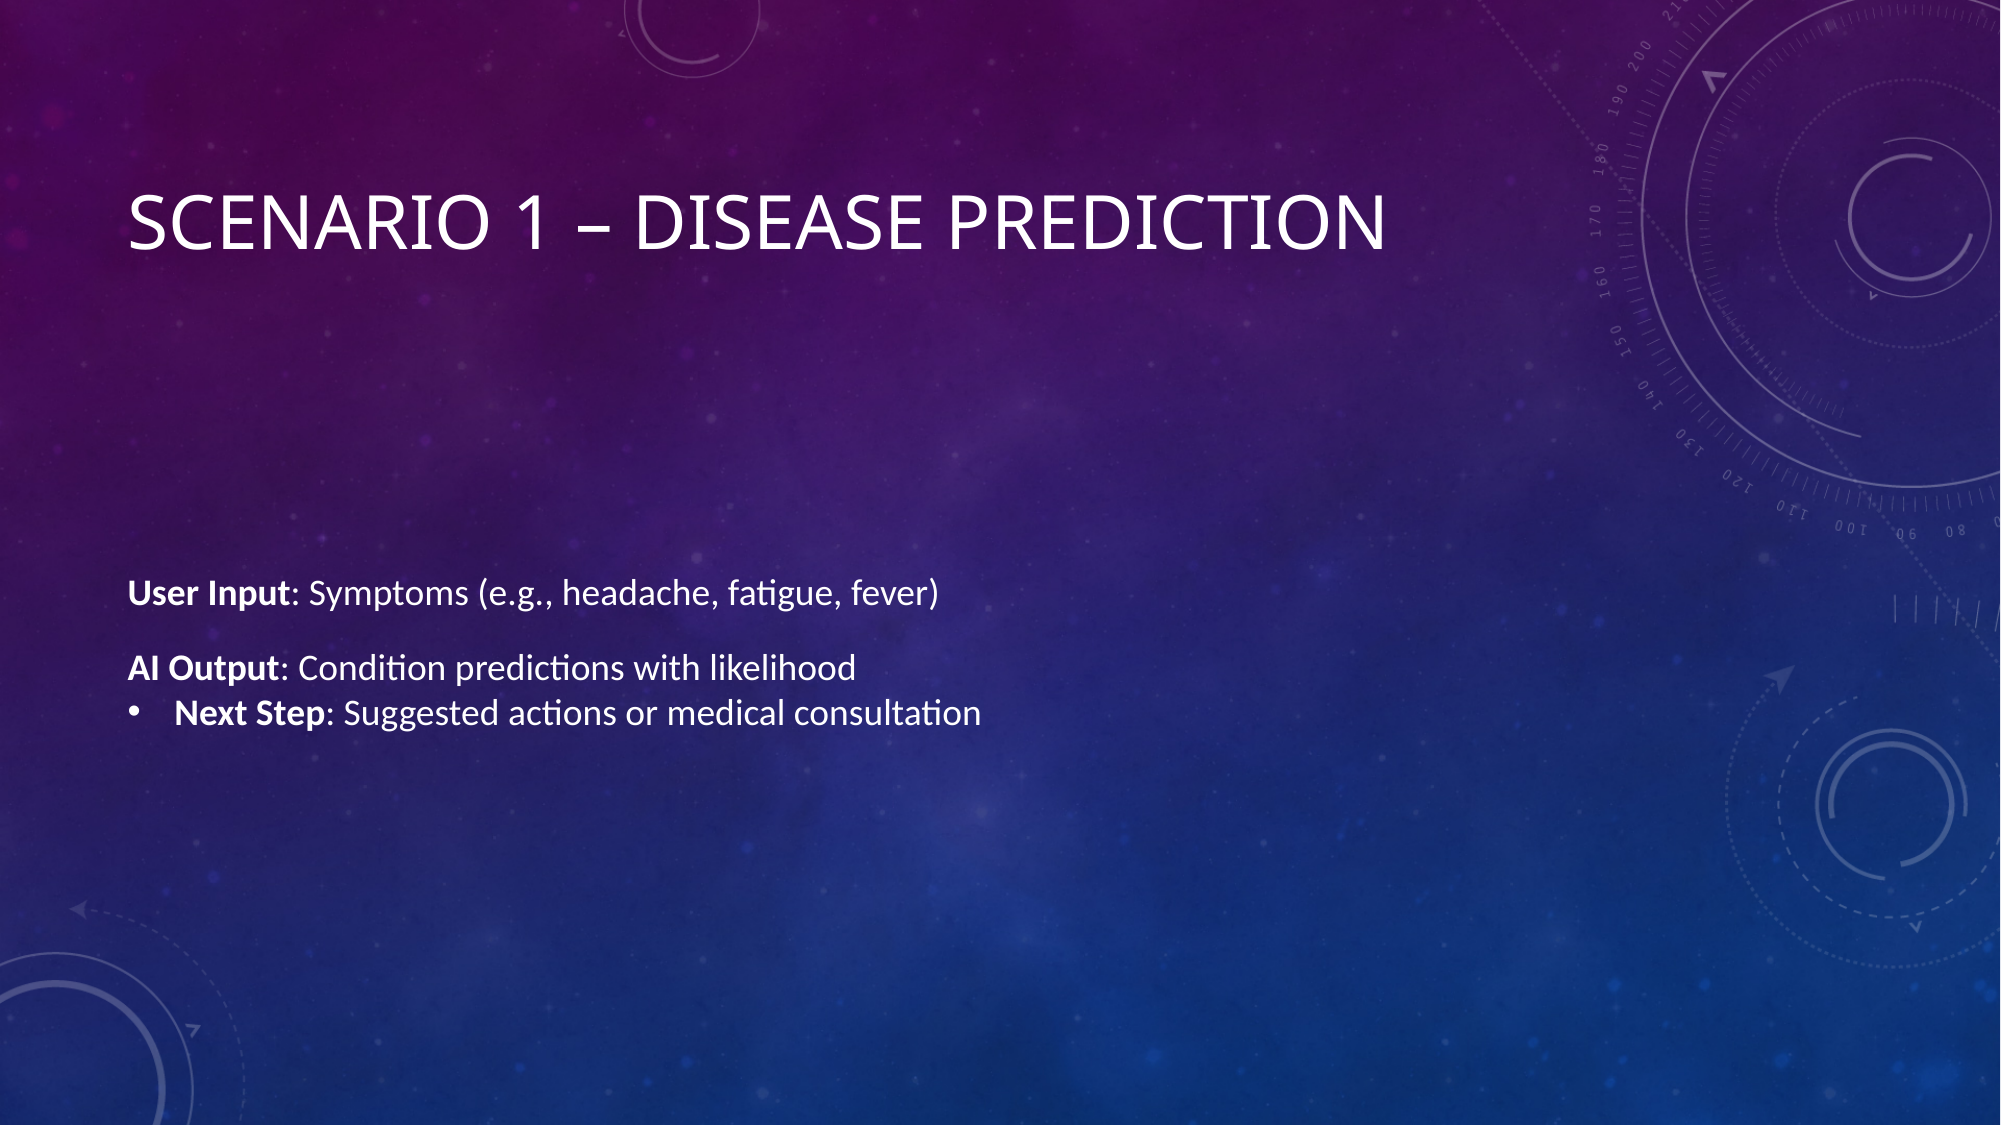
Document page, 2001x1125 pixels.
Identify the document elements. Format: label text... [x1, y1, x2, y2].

title Scenario 1 – Disease Prediction [112, 99, 1775, 339]
picture [0, 0, 2001, 1125]
list User Input: Symptoms (e.g., headache, fatigue, fever) AI Output: Condition predictions with likelihood Next Step: Suggested actions or medical consultation [112, 351, 1775, 950]
